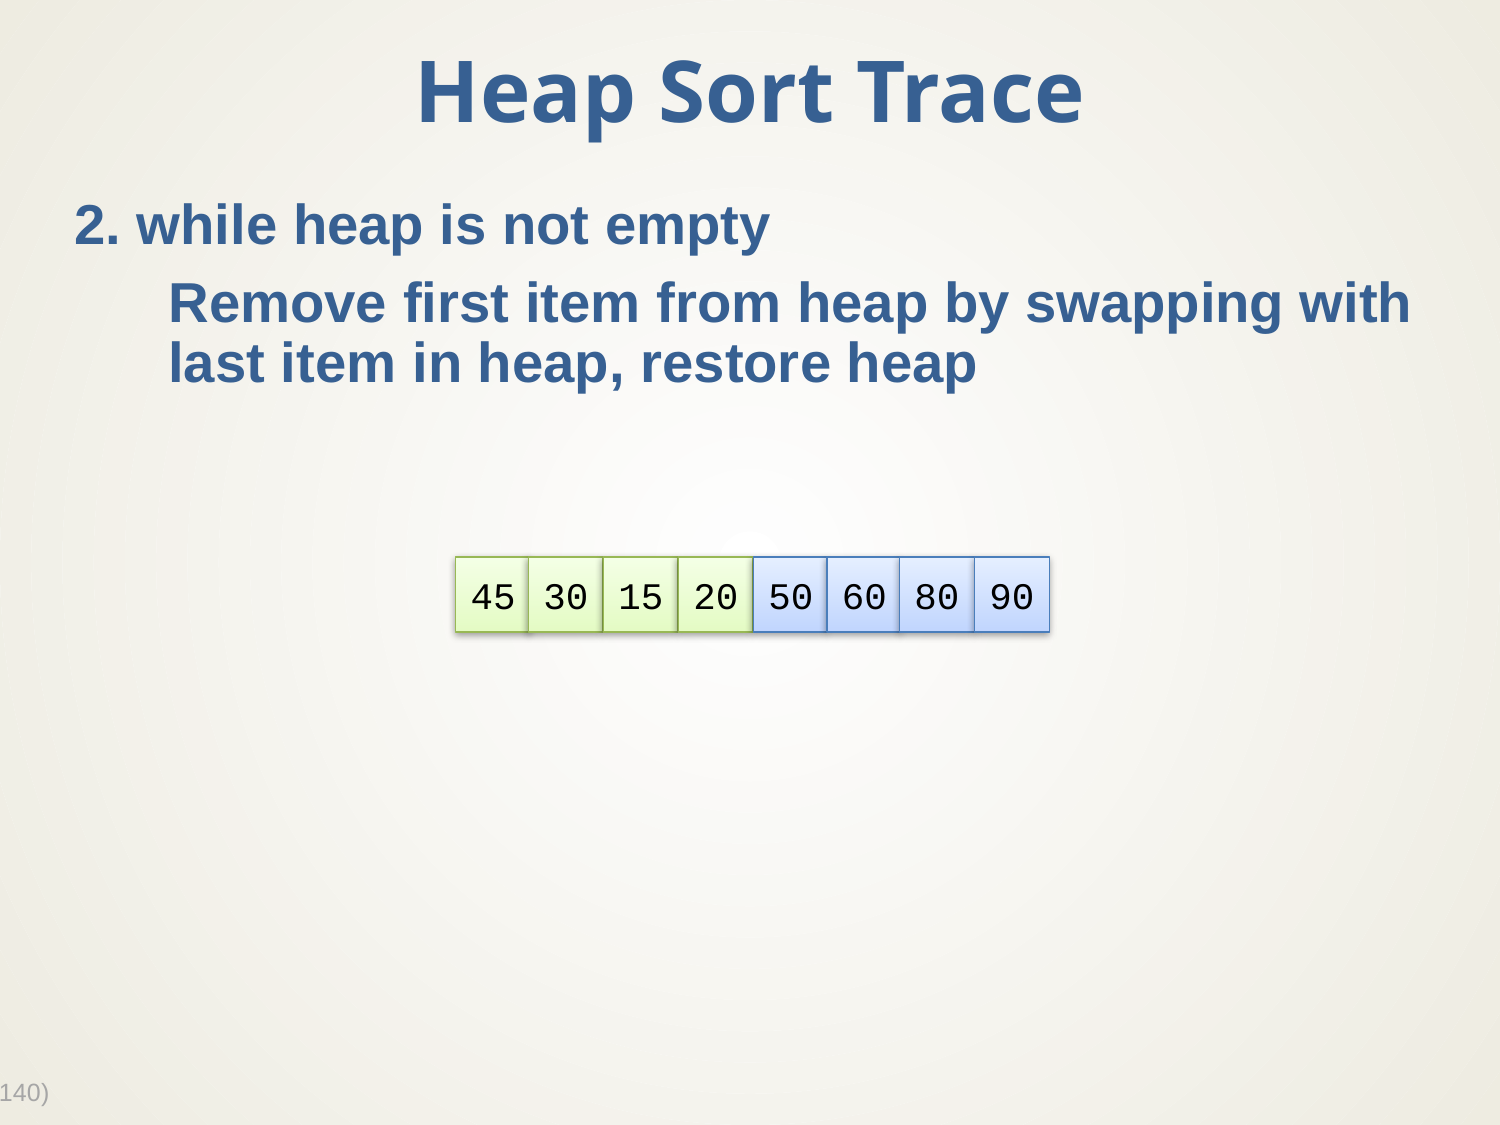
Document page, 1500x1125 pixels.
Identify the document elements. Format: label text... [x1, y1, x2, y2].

list 2. while heap is not empty Remove first item from heap by swapping with last item in heap, restore heap [56, 187, 1444, 1036]
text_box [455, 556, 1050, 633]
title Heap Sort Trace [0, 24, 1500, 166]
